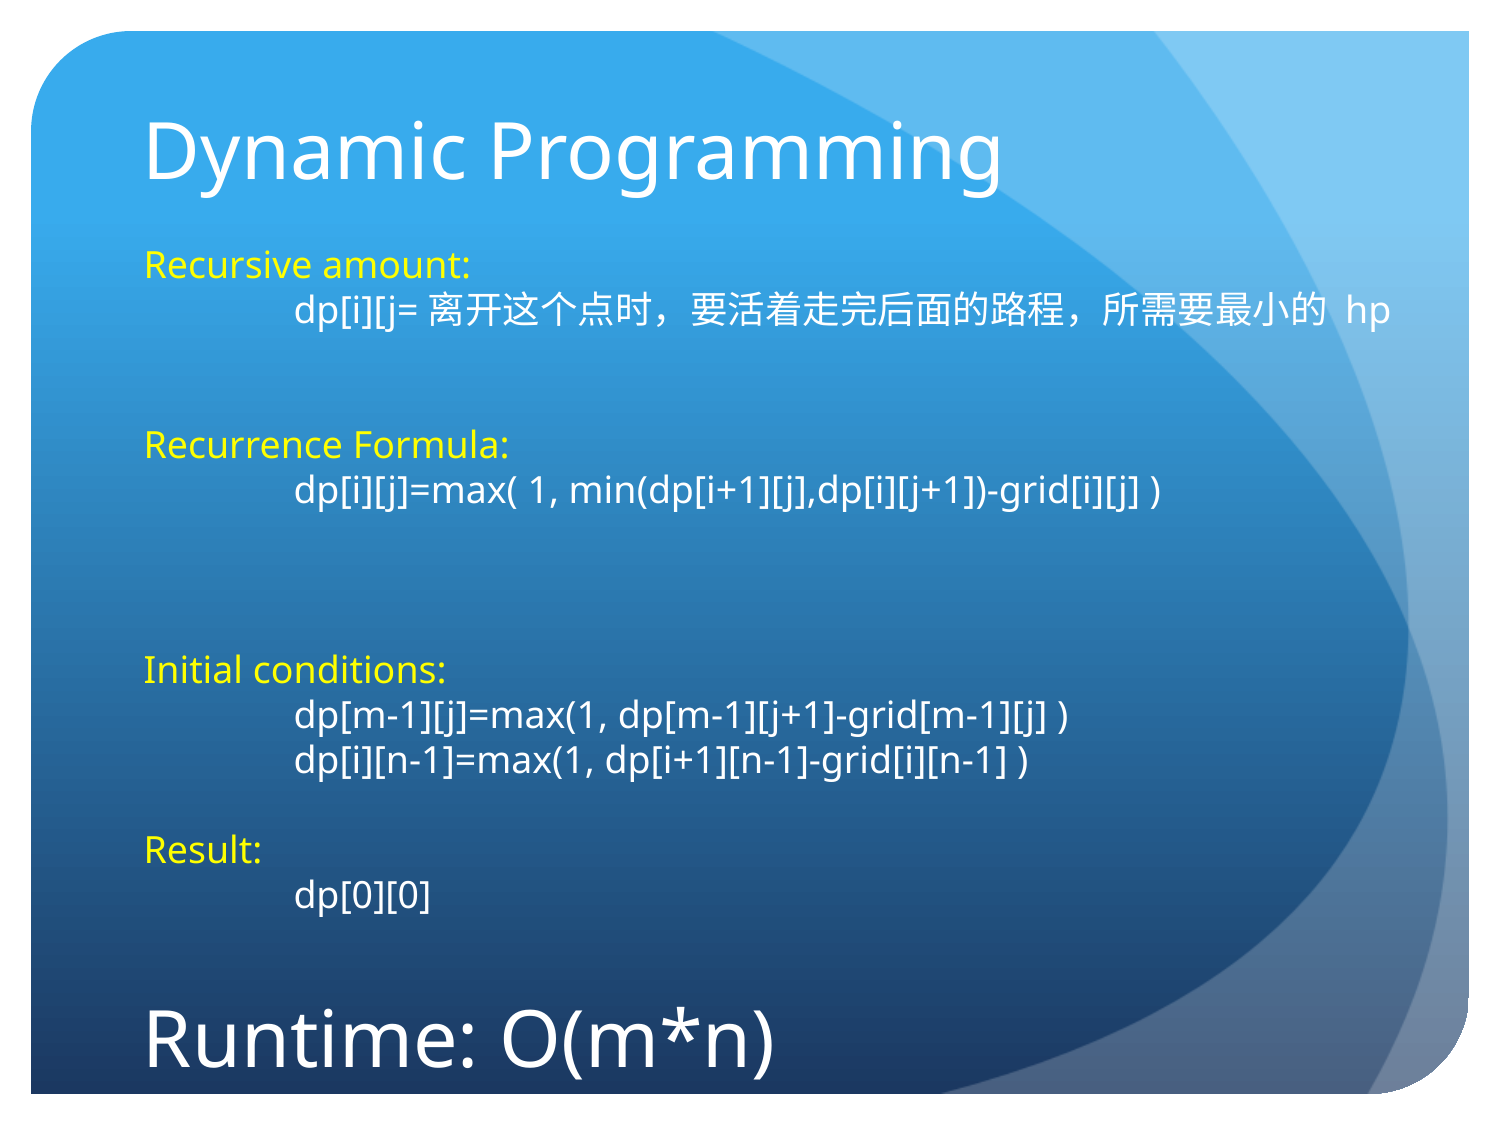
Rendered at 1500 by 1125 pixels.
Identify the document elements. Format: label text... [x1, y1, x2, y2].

title Dynamic Programming [127, 31, 1372, 203]
text_box Recursive amount: dp[i][j=离开这个点时，要活着走完后面的路程，所需要最小的 hp Recurrence Formula: dp[i][j]=max( 1, min(dp[i+1][j],dp[i][j+1])-grid[i][j] ) Initial conditions: dp[m-1][j]=max(1, dp[m-1][j+1]-grid[m-1][j] ) dp[i][n-1]=max(1, dp[i+1][n-1]-grid[i][n-1] ) Result: dp[0][0] [128, 233, 1407, 1014]
picture [24, 30, 1473, 1094]
text_box Runtime: O(m*n) [127, 919, 1372, 1091]
